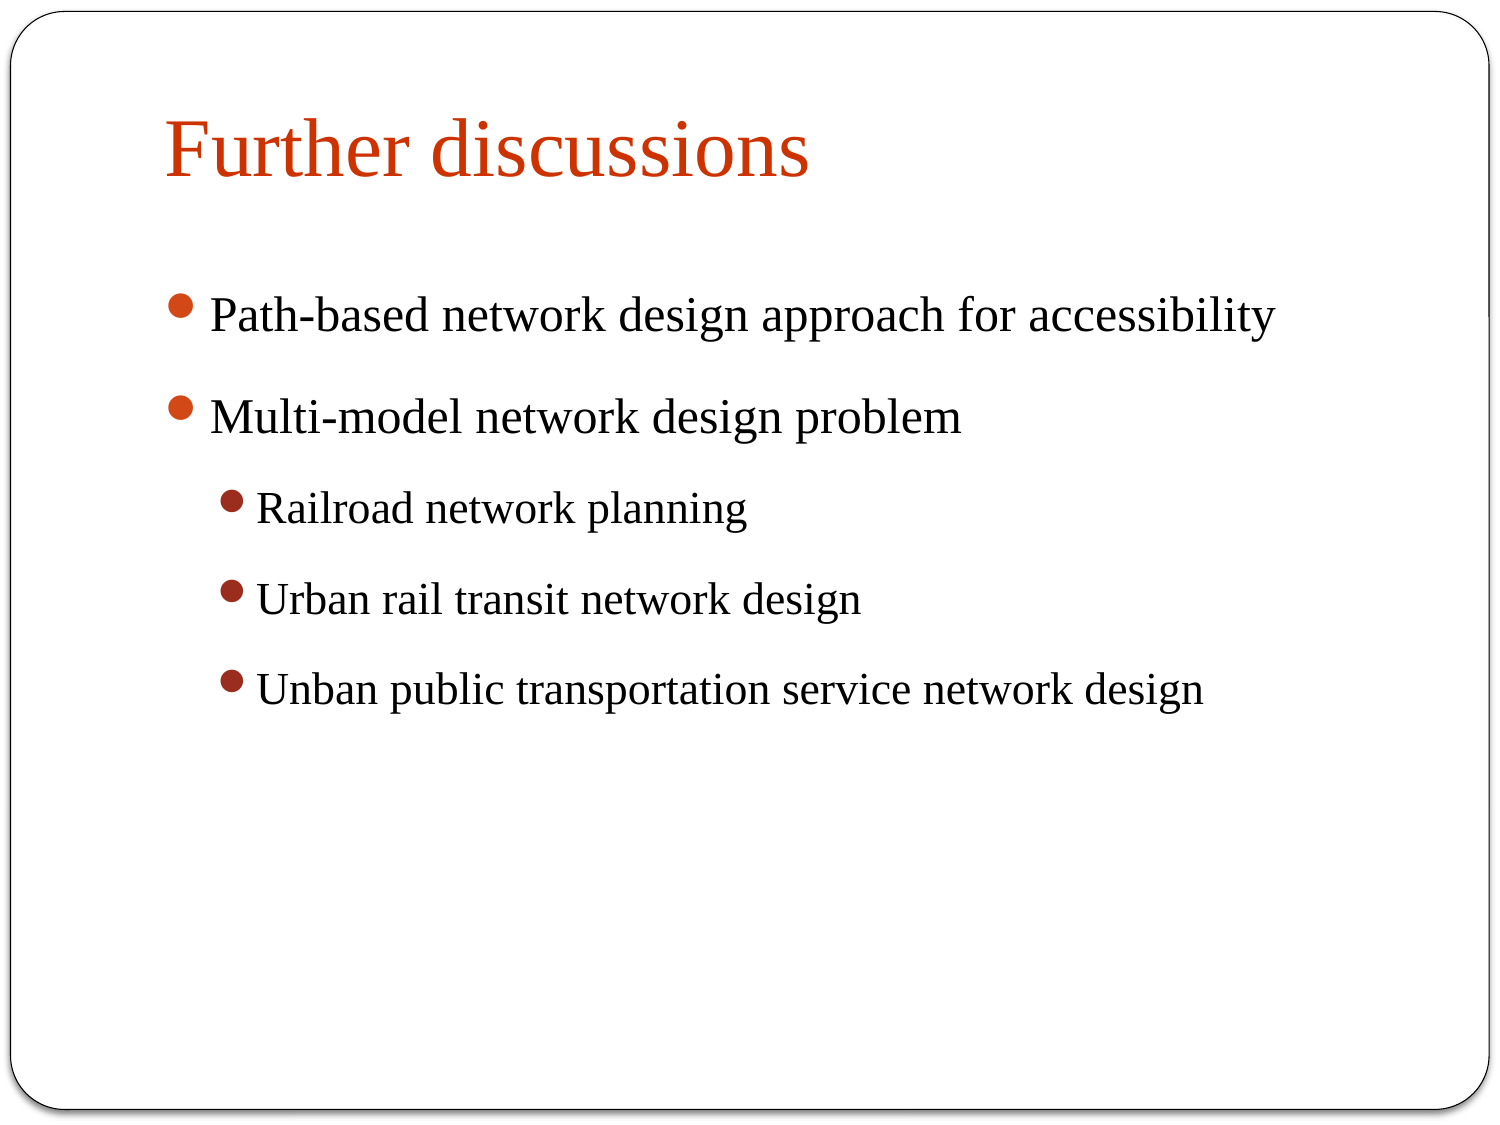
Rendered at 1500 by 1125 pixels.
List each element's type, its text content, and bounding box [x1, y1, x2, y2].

list Path-based network design approach for accessibility Multi-model network design problem Railroad network planning Urban rail transit network design Unban public transportation service network design [150, 243, 1425, 988]
title Further discussions [150, 42, 1425, 209]
